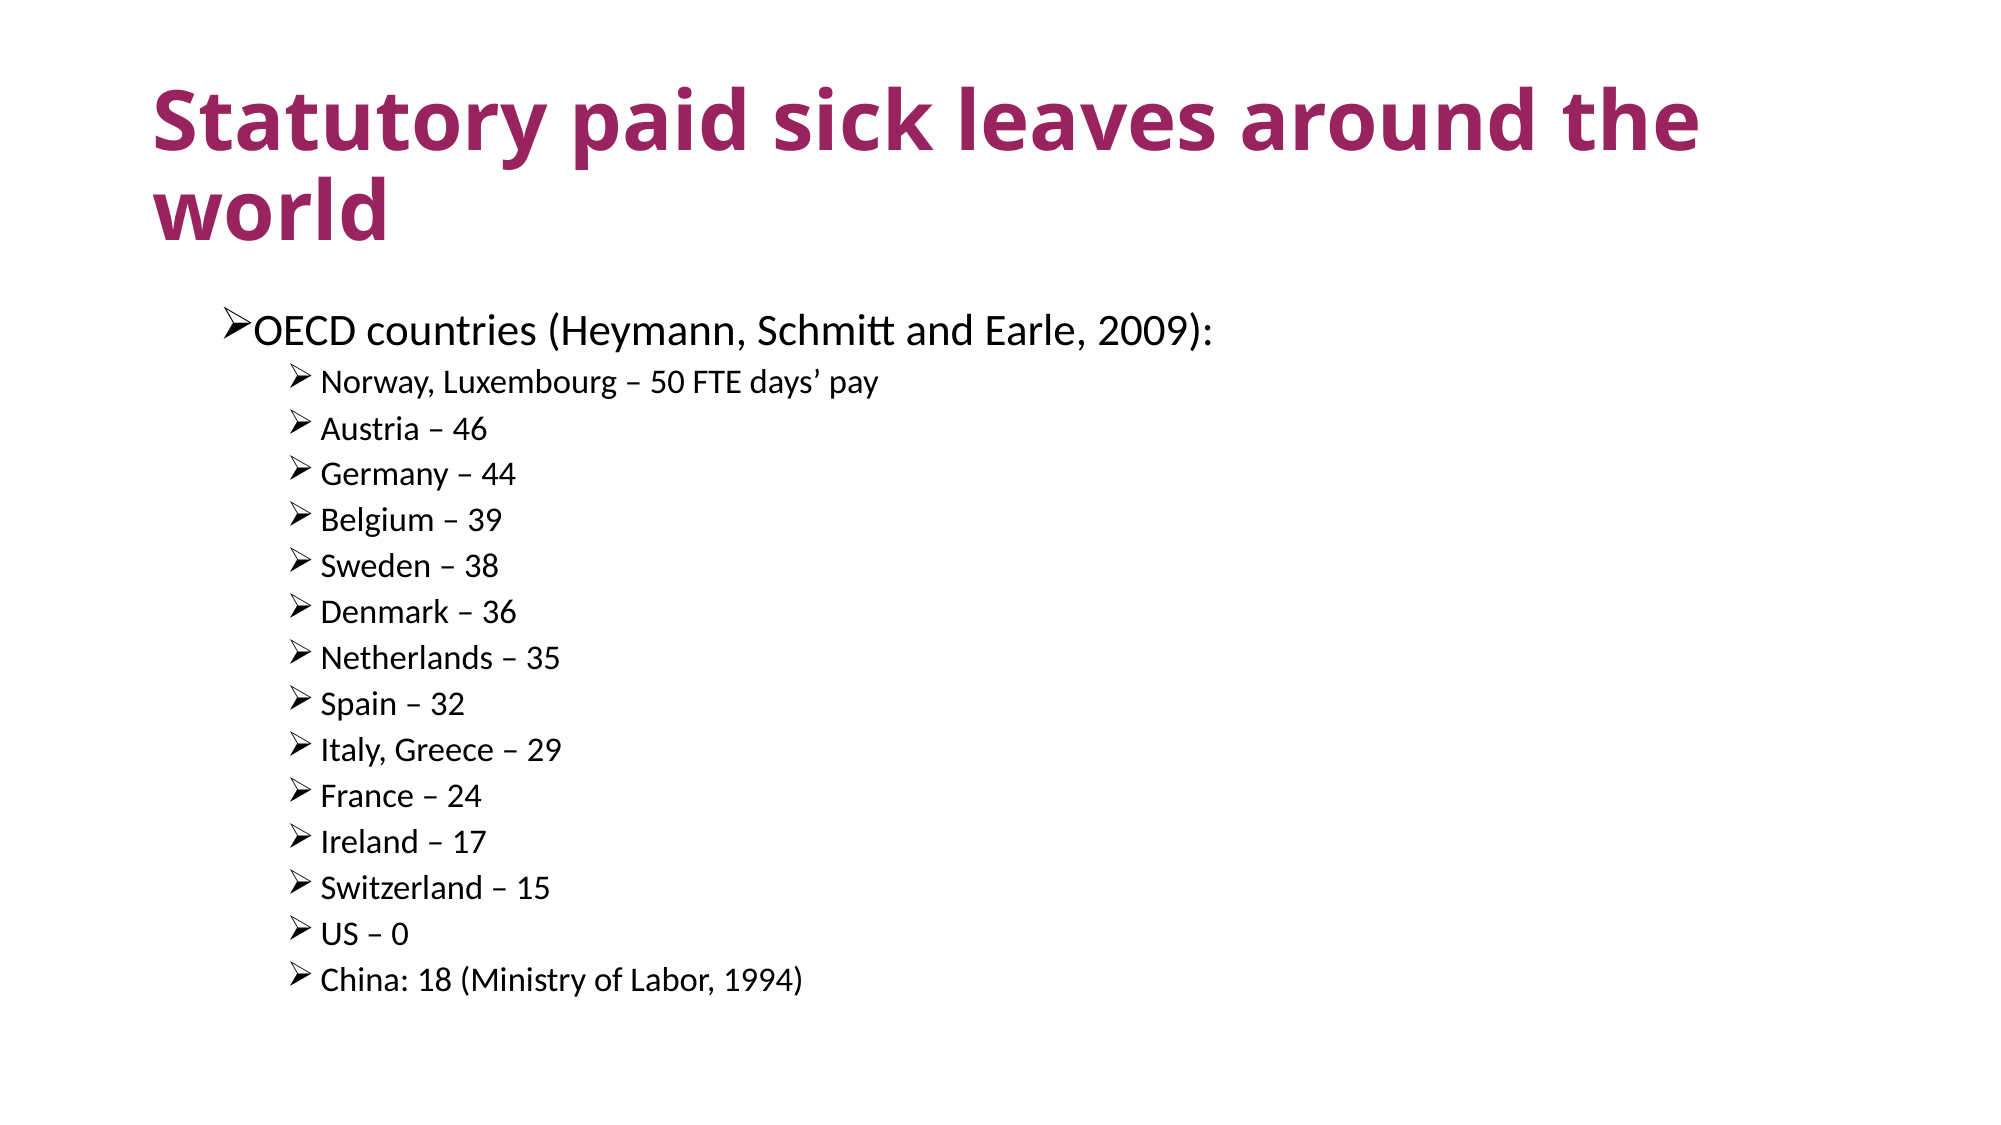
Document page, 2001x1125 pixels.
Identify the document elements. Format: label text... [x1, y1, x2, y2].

list OECD countries (Heymann, Schmitt and Earle, 2009): Norway, Luxembourg – 50 FTE days’ pay Austria – 46 Germany – 44 Belgium – 39 Sweden – 38 Denmark – 36 Netherlands – 35 Spain – 32 Italy, Greece – 29 France – 24 Ireland – 17 Switzerland – 15 US – 0 China: 18 (Ministry of Labor, 1994) [137, 299, 1863, 1014]
title Statutory paid sick leaves around the world [137, 59, 1863, 278]
